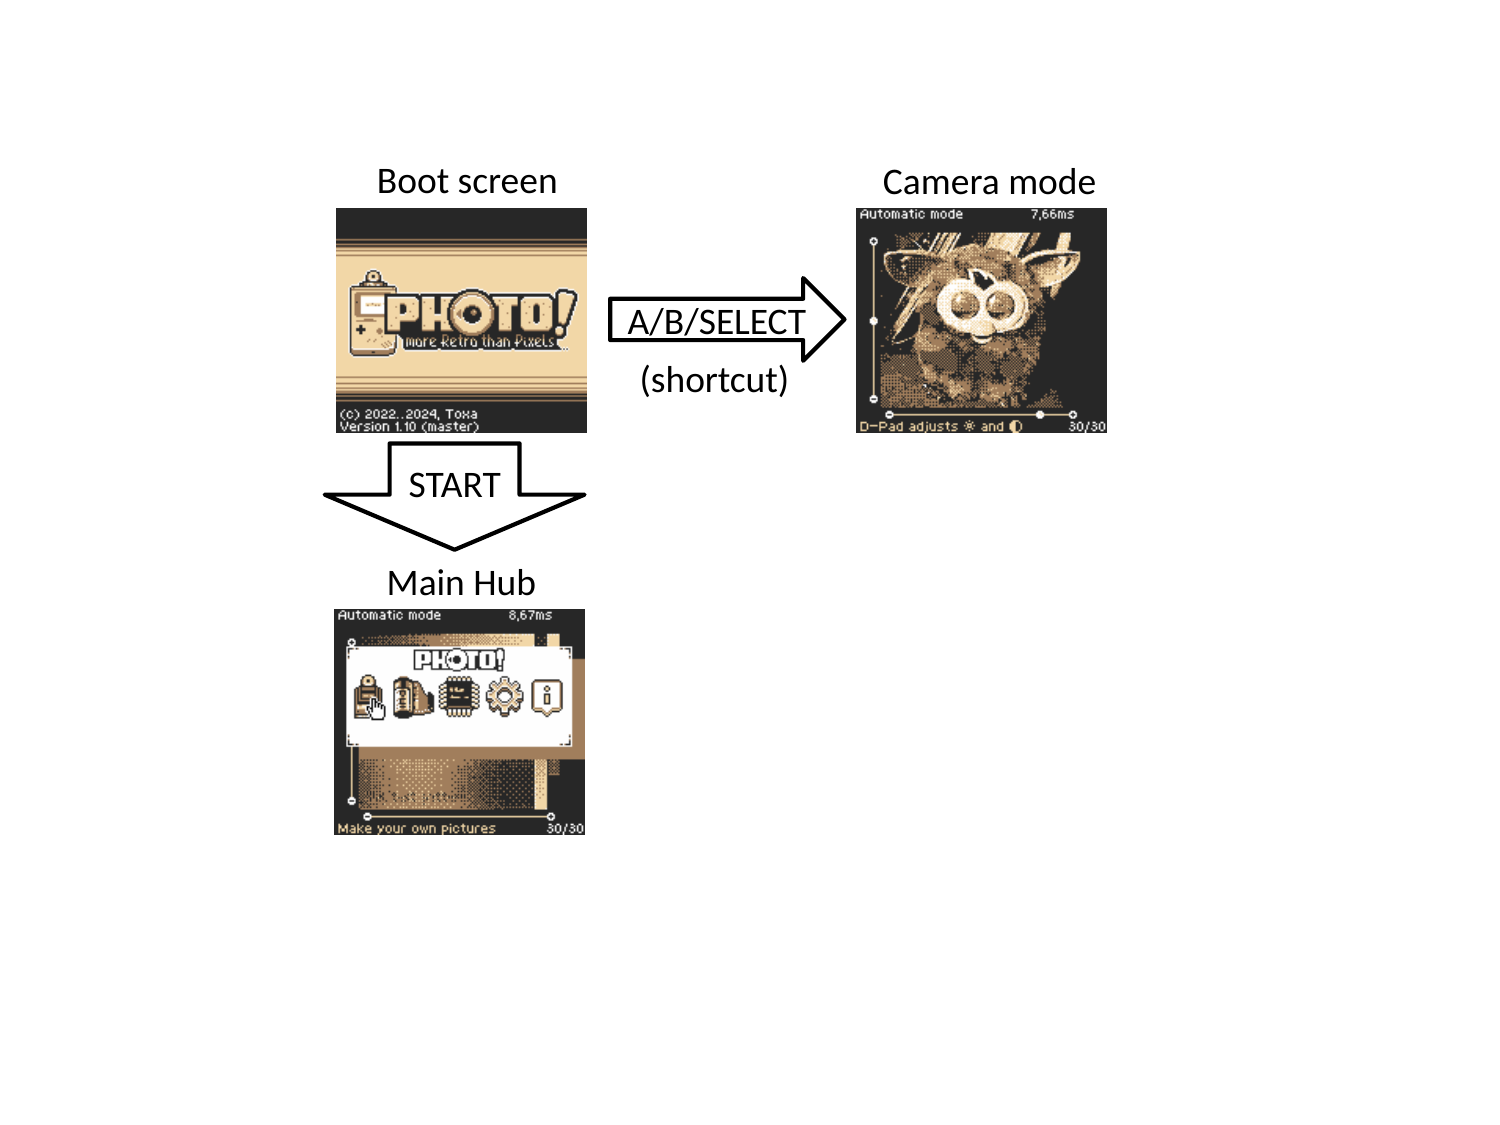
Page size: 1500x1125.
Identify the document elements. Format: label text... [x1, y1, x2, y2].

picture [856, 207, 1107, 434]
text_box A/B/SELECT [608, 276, 847, 358]
picture [334, 608, 585, 835]
text_box Boot screen [362, 148, 575, 206]
text_box START [322, 443, 587, 550]
text_box Camera mode [868, 149, 1128, 210]
text_box (shortcut) [620, 347, 809, 408]
picture [336, 207, 587, 434]
text_box Main Hub [371, 550, 585, 608]
